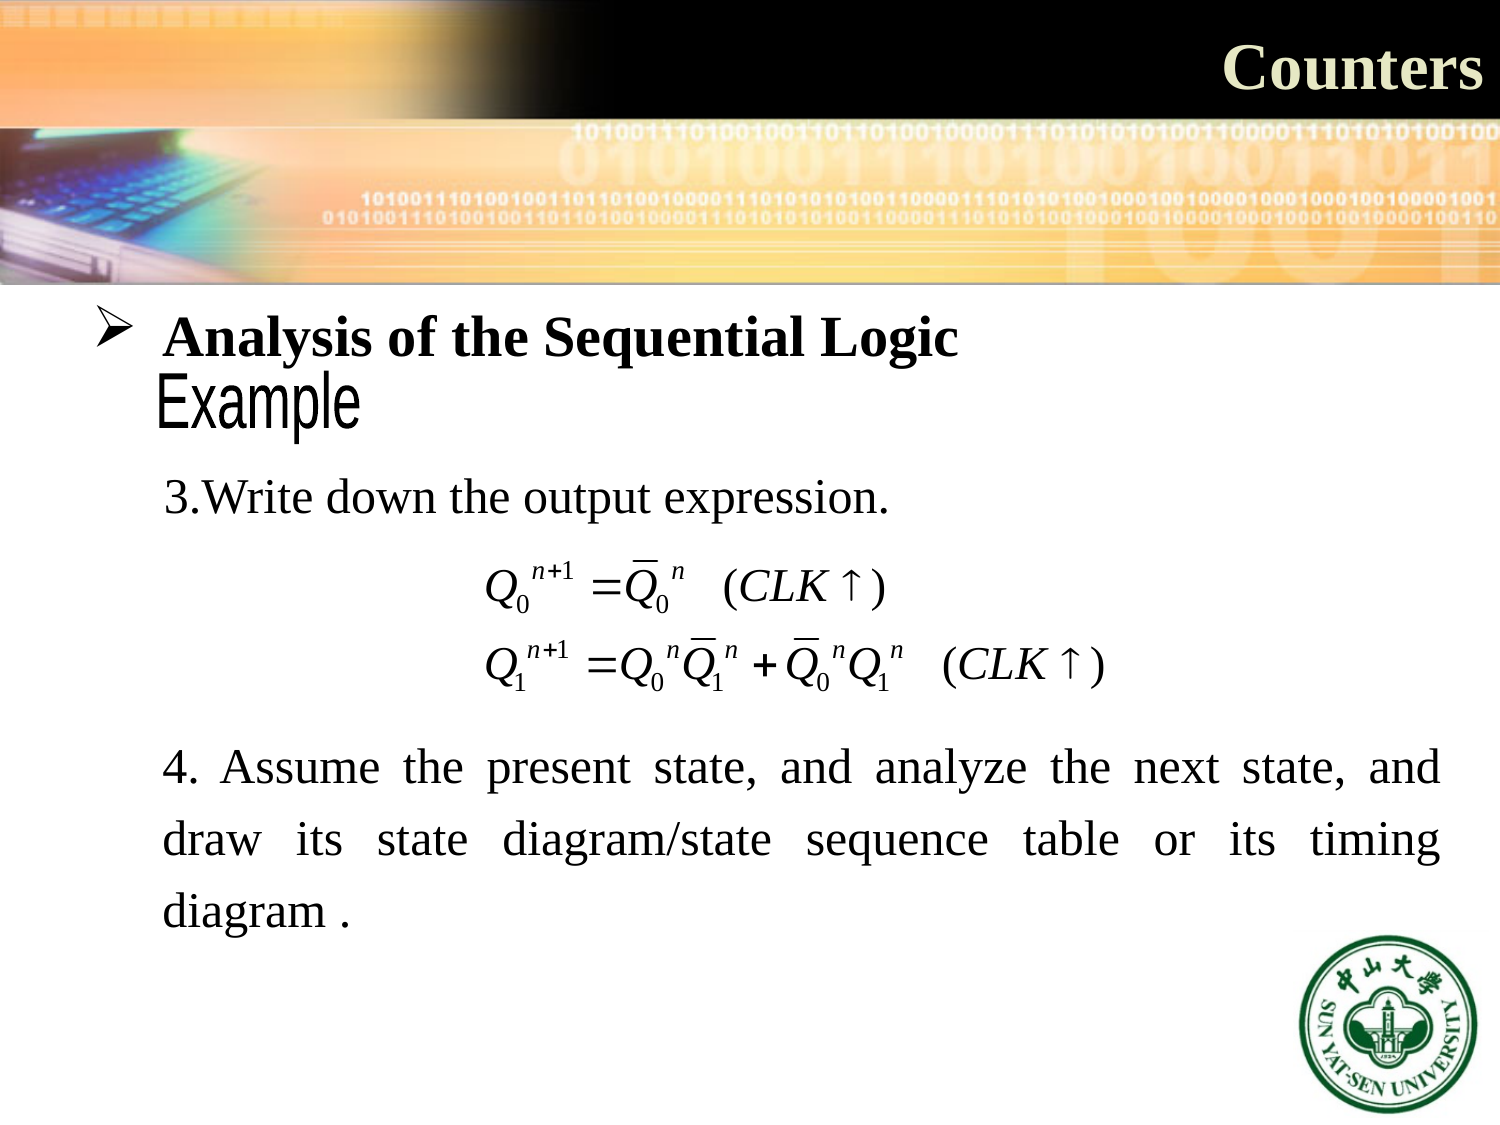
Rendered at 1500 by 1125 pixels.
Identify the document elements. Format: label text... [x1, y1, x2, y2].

text_box 3.Write down the output expression. [149, 456, 1459, 531]
text_box Analysis of the Sequential Logic [76, 290, 1471, 398]
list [385, 550, 1115, 701]
title Counters [212, 1, 1500, 126]
text_box 4. Assume the present state, and analyze the next state, and draw its state diagram/state sequence table or its timing diagram . [147, 714, 1457, 945]
picture [0, 1, 1500, 285]
picture [1293, 930, 1489, 1118]
